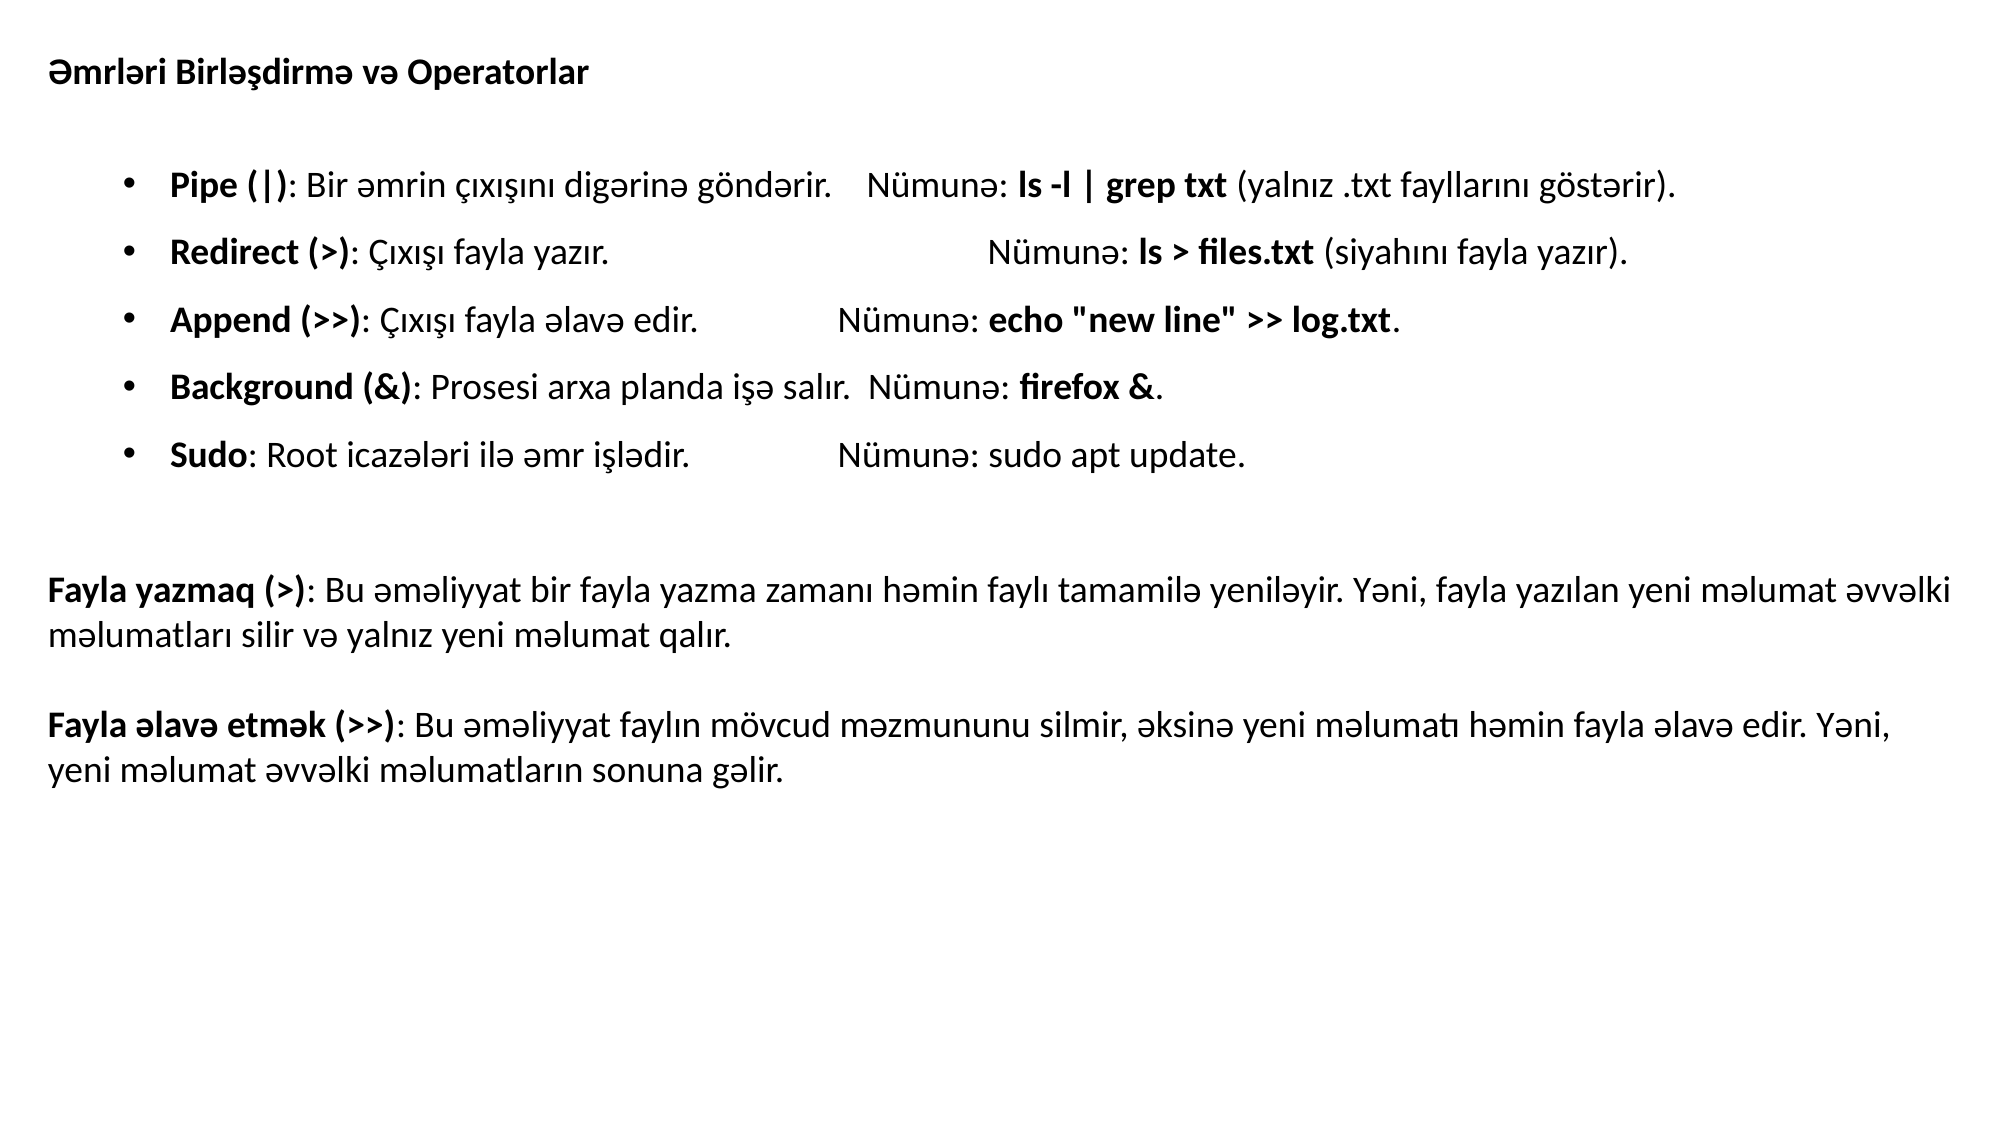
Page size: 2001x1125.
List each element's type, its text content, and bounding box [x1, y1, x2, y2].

text_box Əmrləri Birləşdirmə və Operatorlar Pipe (|): Bir əmrin çıxışını digərinə göndərir. Nümunə: ls -l | grep txt (yalnız .txt fayllarını göstərir). Redirect (>): Çıxışı fayla yazır. Nümunə: ls > files.txt (siyahını fayla yazır). Append (>>): Çıxışı fayla əlavə edir. Nümunə: echo "new line" >> log.txt. Background (&): Prosesi arxa planda işə salır. Nümunə: firefox &. Sudo: Root icazələri ilə əmr işlədir. Nümunə: sudo apt update. Fayla yazmaq (>): Bu əməliyyat bir fayla yazma zamanı həmin faylı tamamilə yeniləyir. Yəni, fayla yazılan yeni məlumat əvvəlki məlumatları silir və yalnız yeni məlumat qalır. Fayla əlavə etmək (>>): Bu əməliyyat faylın mövcud məzmununu silmir, əksinə yeni məlumatı həmin fayla əlavə edir. Yəni, yeni məlumat əvvəlki məlumatların sonuna gəlir. [33, 40, 1973, 798]
